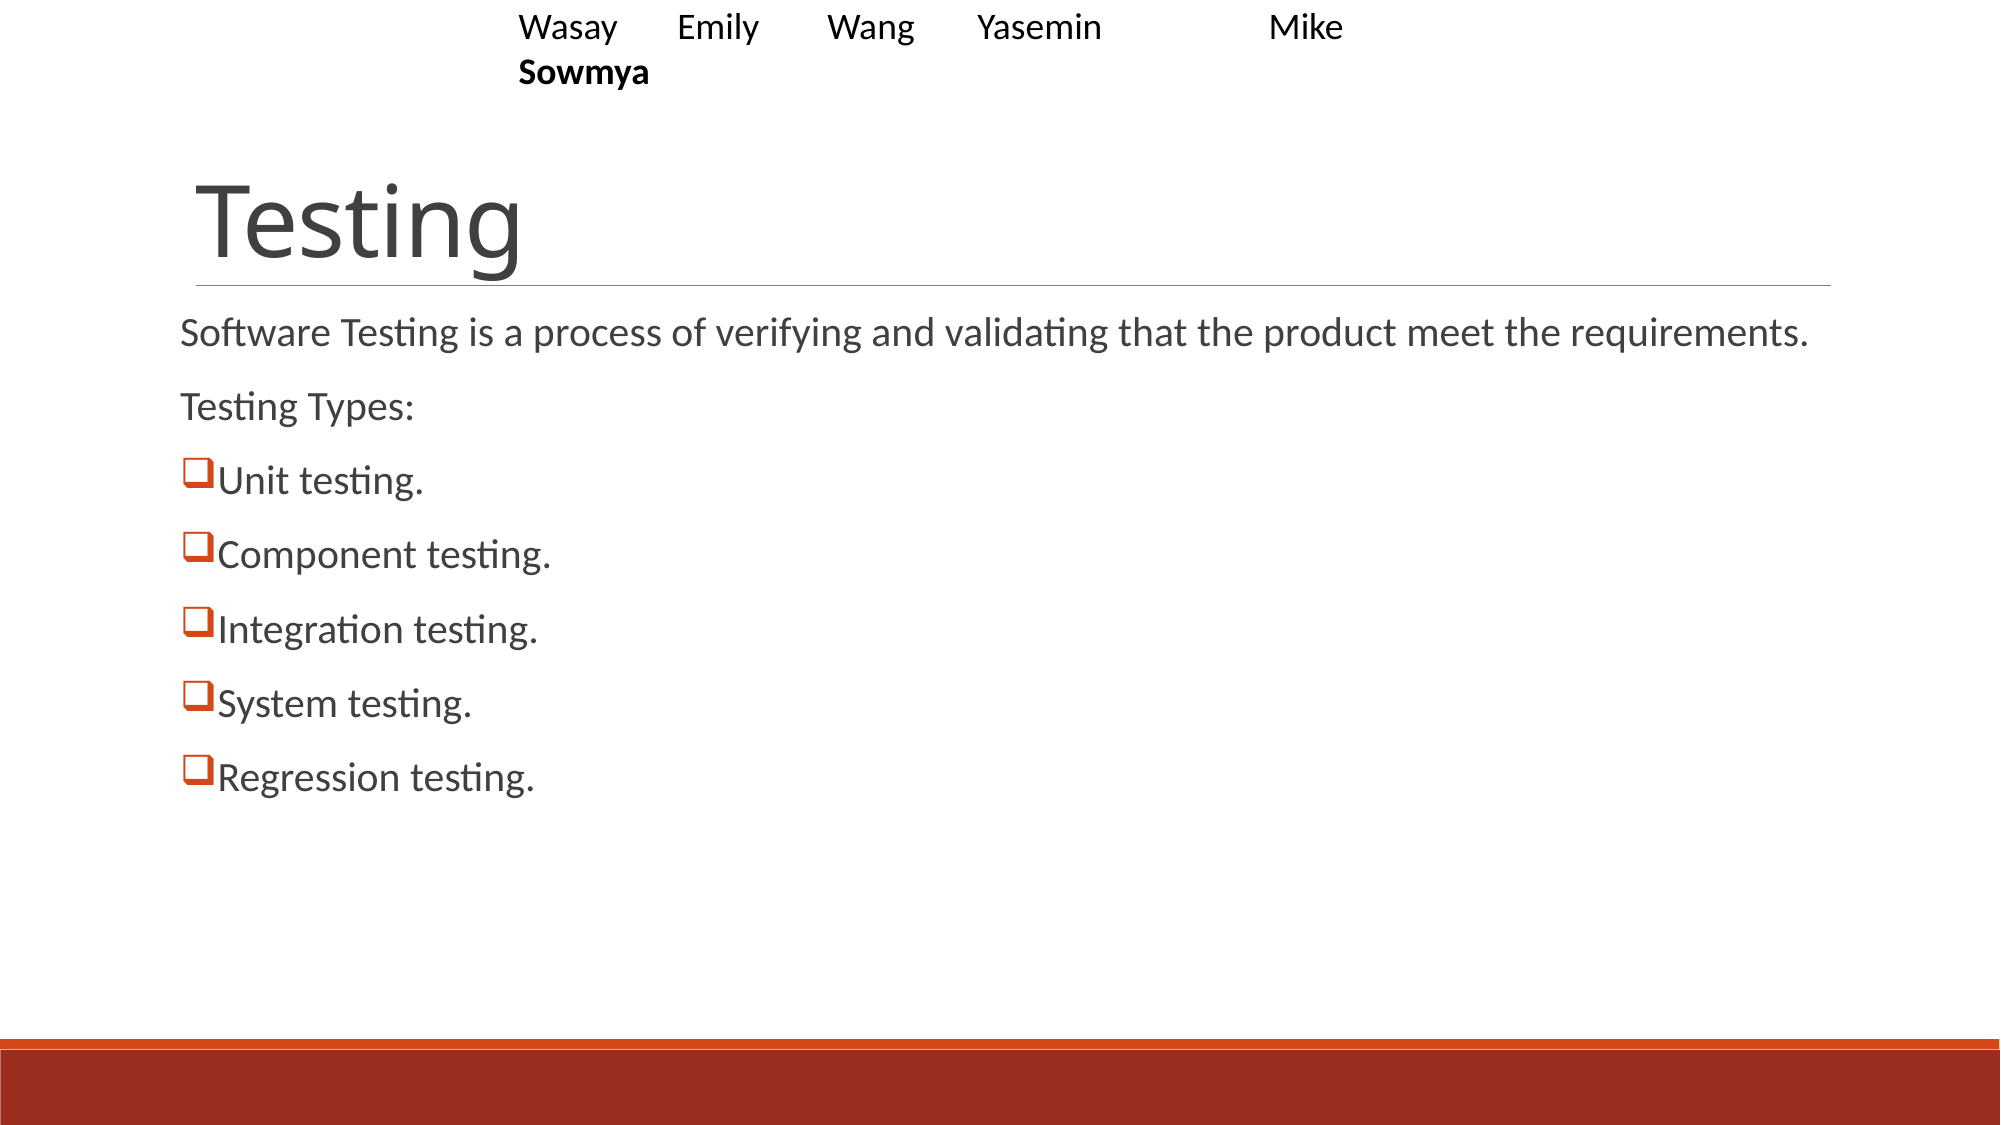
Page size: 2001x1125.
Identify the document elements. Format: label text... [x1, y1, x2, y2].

text_box Wasay Emily Wang Yasemin Mike Sowmya [504, 0, 1506, 100]
title Testing [180, 47, 1830, 285]
list Software Testing is a process of verifying and validating that the product meet the requirements. Testing Types: Unit testing. Component testing. Integration testing. System testing. Regression testing. [180, 302, 1830, 963]
